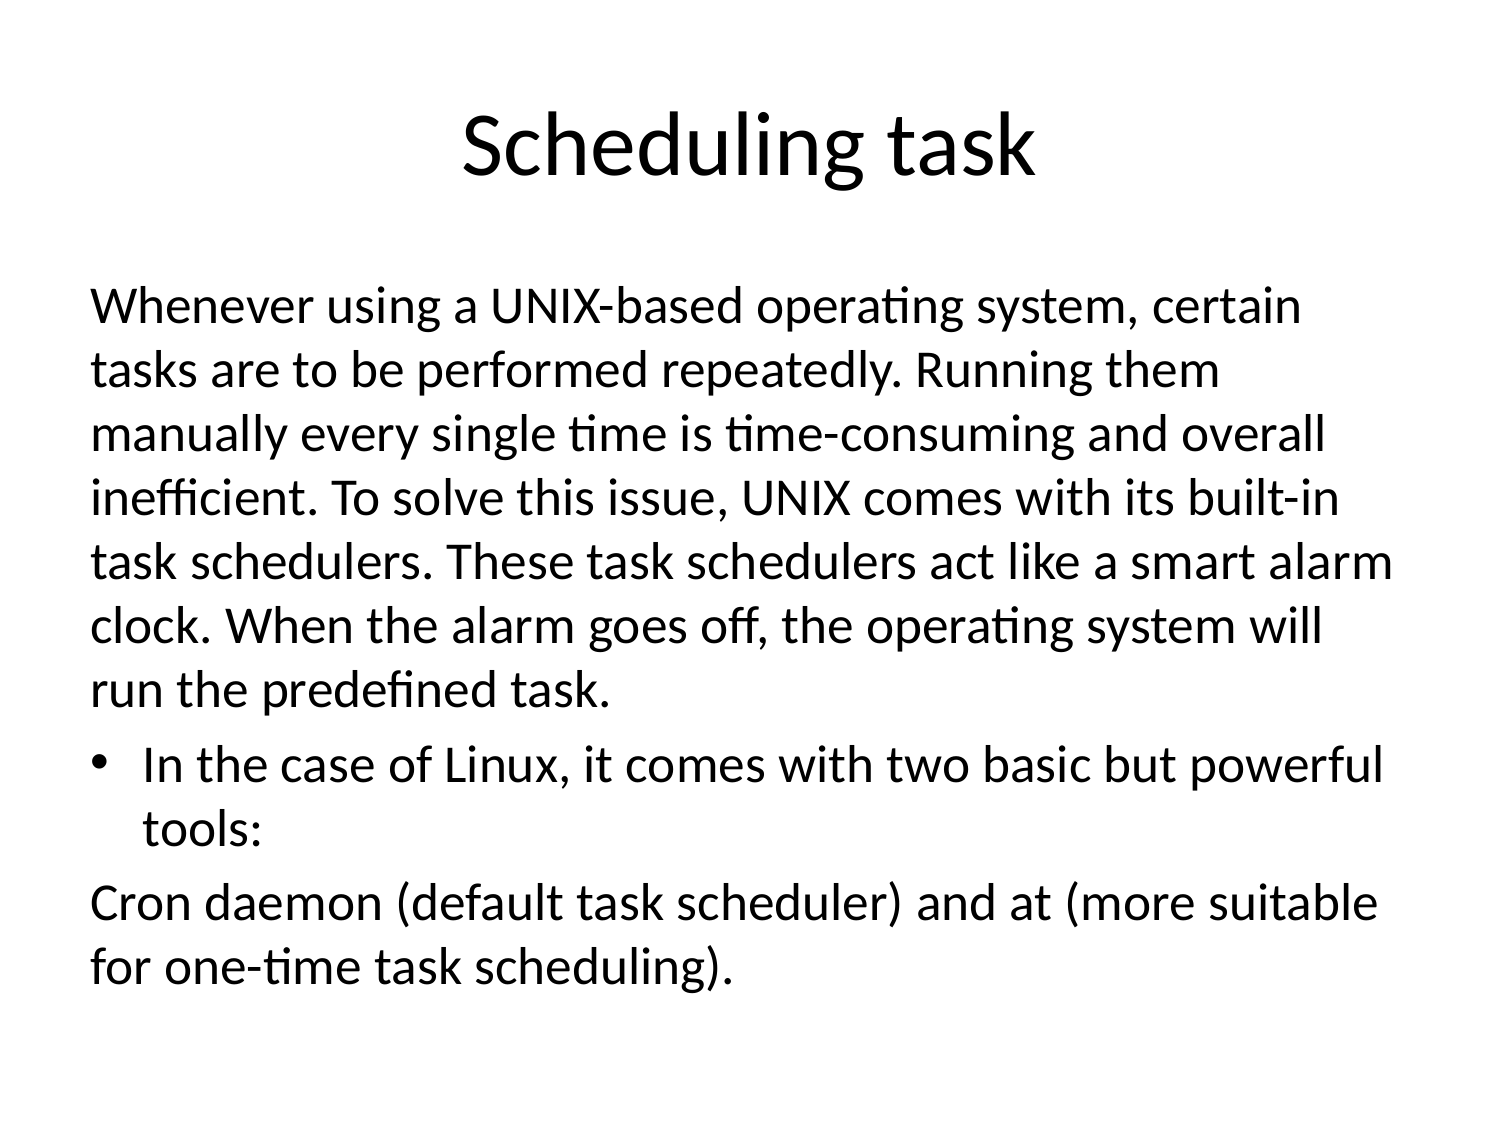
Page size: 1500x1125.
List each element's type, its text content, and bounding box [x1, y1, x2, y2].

title Scheduling task [75, 45, 1425, 233]
list Whenever using a UNIX-based operating system, certain tasks are to be performed repeatedly. Running them manually every single time is time-consuming and overall inefficient. To solve this issue, UNIX comes with its built-in task schedulers. These task schedulers act like a smart alarm clock. When the alarm goes off, the operating system will run the predefined task. In the case of Linux, it comes with two basic but powerful tools: Cron daemon (default task scheduler) and at (more suitable for one-time task scheduling). [75, 262, 1425, 1005]
